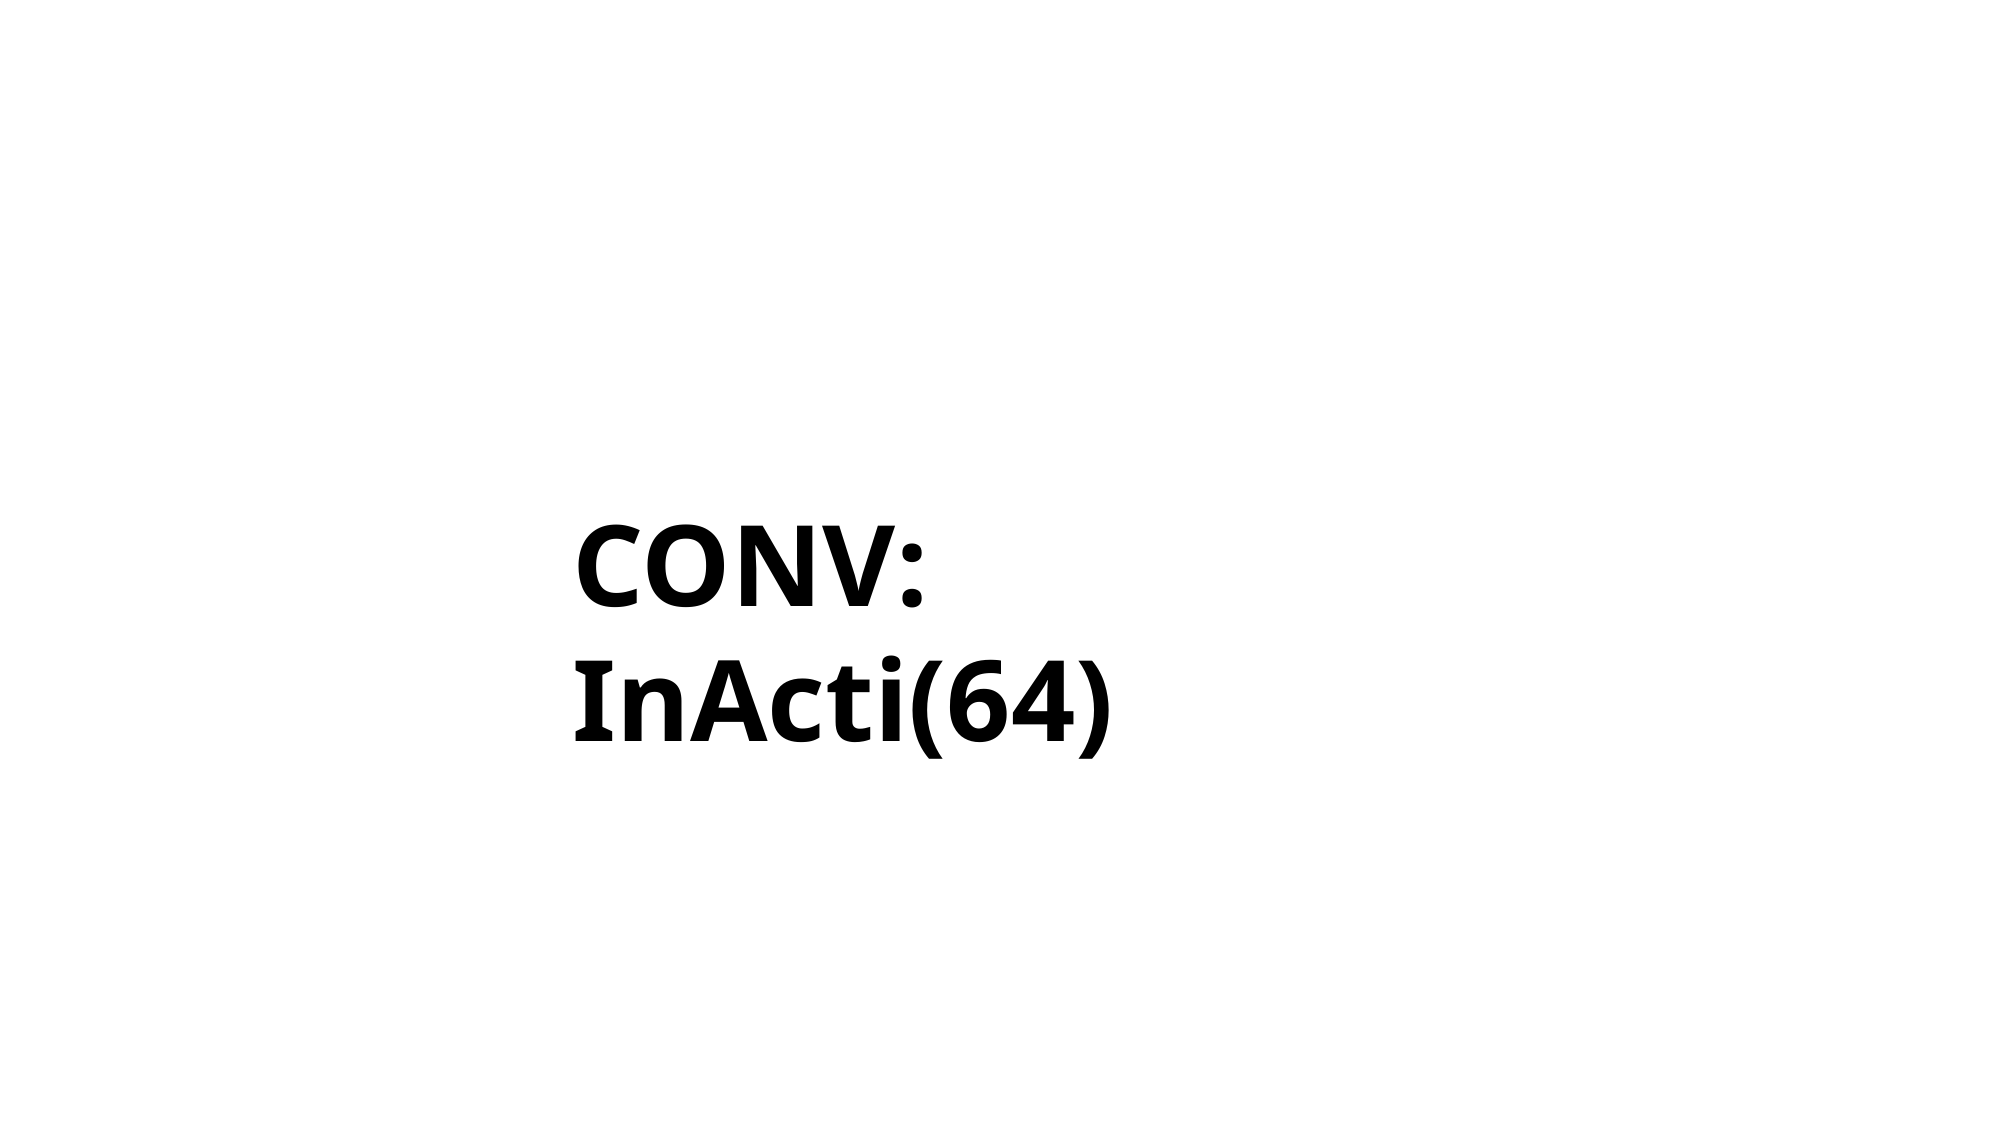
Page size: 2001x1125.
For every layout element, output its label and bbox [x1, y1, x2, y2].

text_box [557, 486, 1443, 772]
